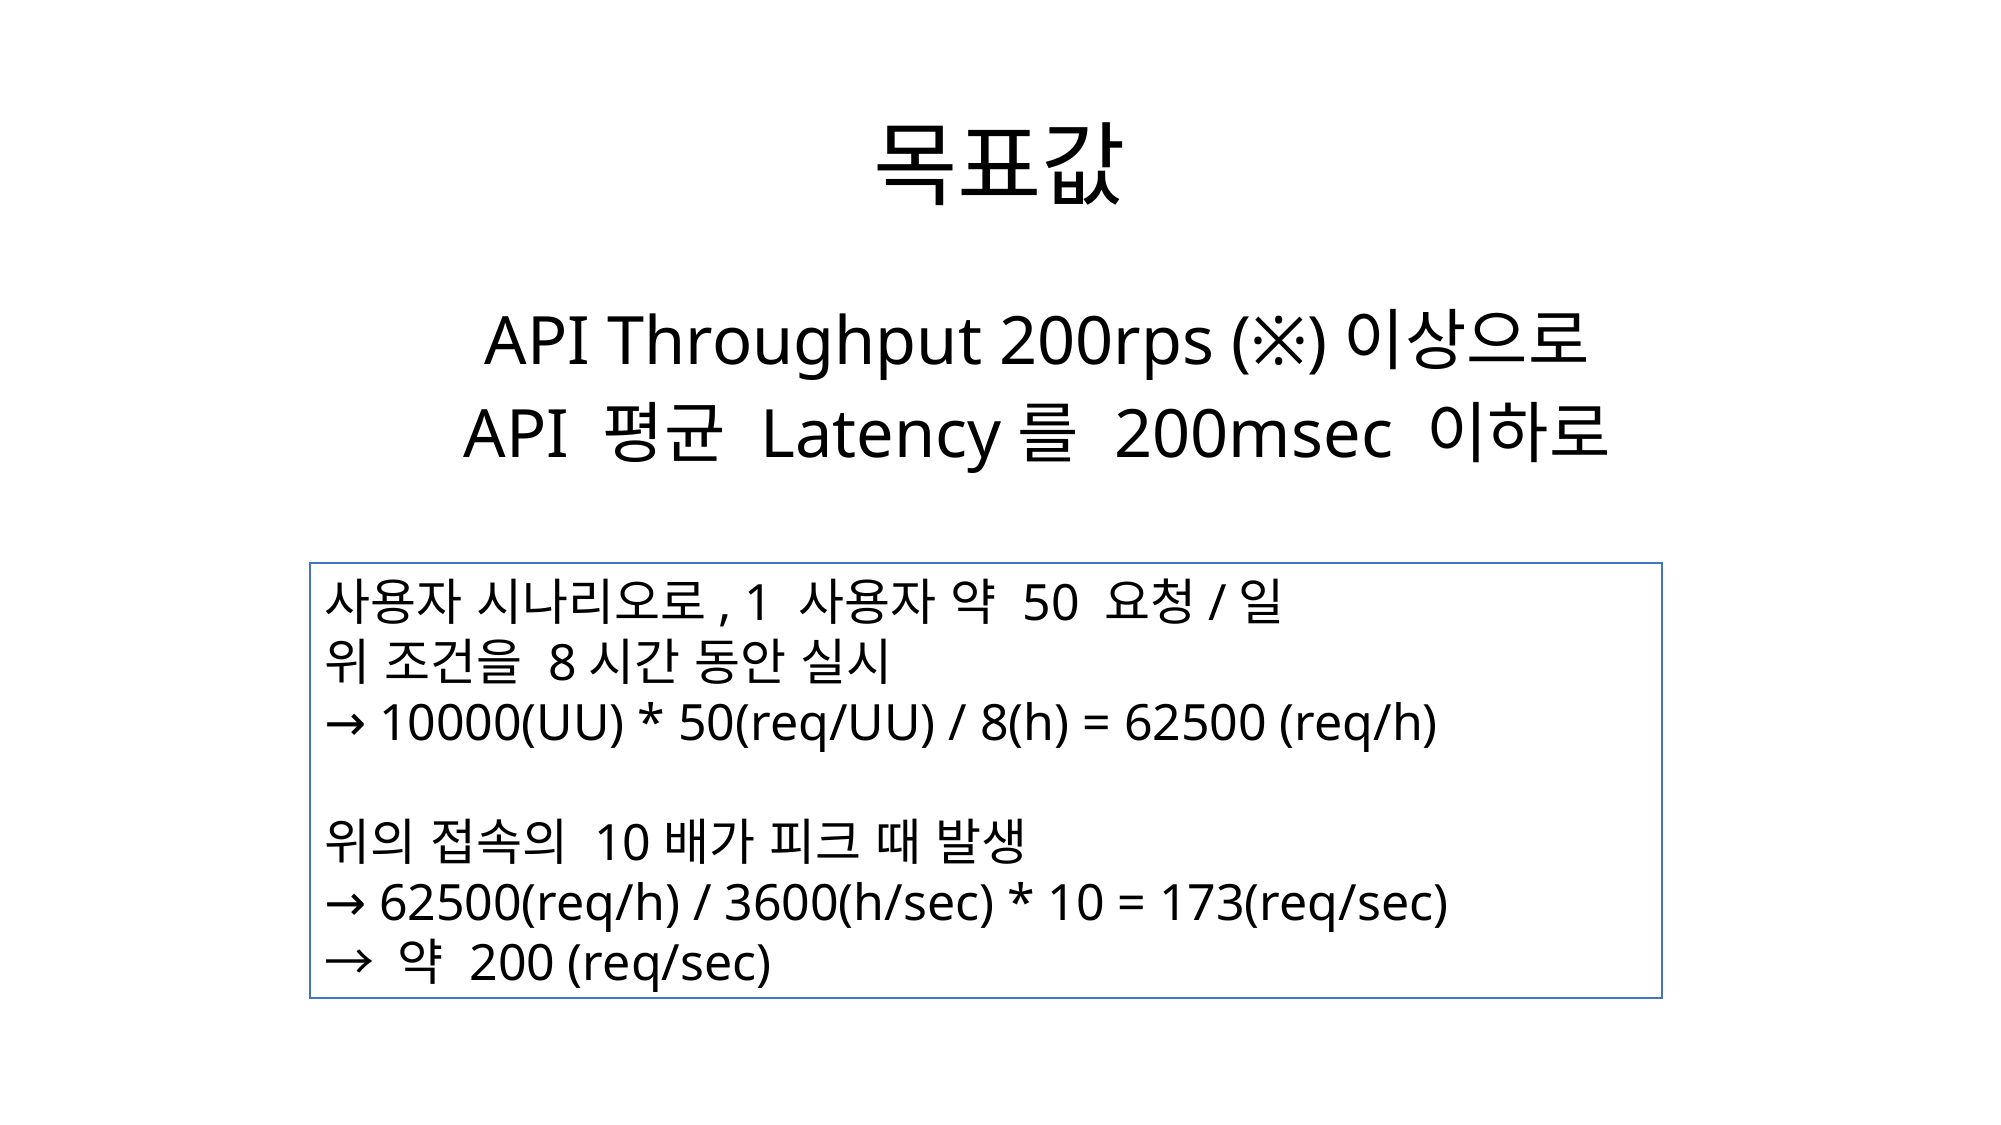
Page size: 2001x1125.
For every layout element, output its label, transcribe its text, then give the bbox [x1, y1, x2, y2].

list API Throughput 200rps (※)이상으로 API 평균 Latency를 200msec 이하로 [137, 299, 1937, 492]
title 목표값 [137, 59, 1863, 278]
text_box 사용자 시나리오로, 1 사용자 약 50 요청/일 위 조건을 8시간 동안 실시 → 10000(UU) * 50(req/UU) / 8(h) = 62500 (req/h) 위의 접속의 10배가 피크 때 발생 → 62500(req/h) / 3600(h/sec) * 10 = 173(req/sec) → 약 200 (req/sec) [309, 562, 1663, 999]
